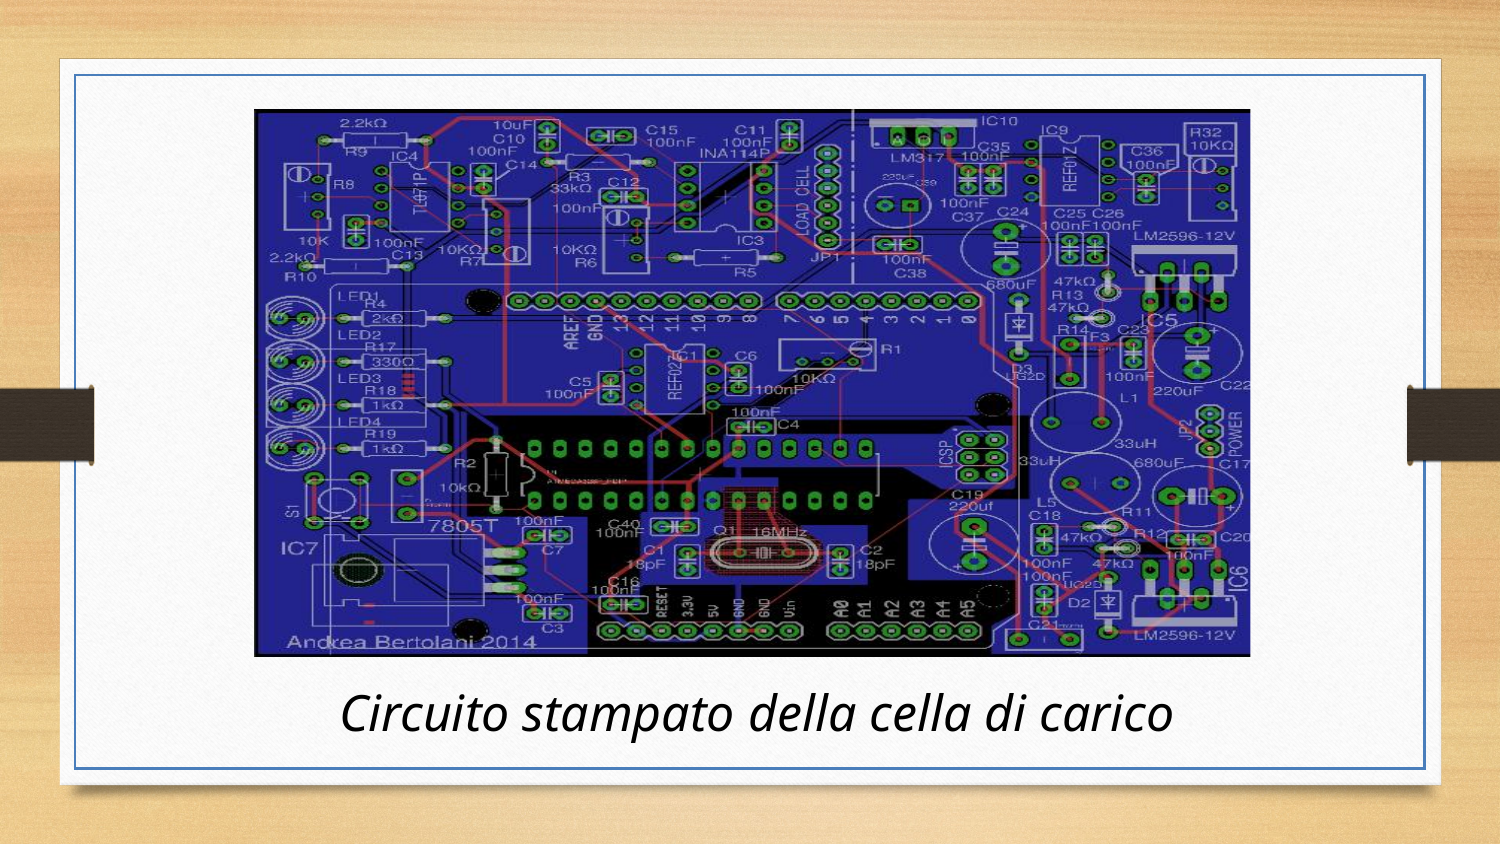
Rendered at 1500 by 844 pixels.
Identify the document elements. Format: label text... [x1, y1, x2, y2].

picture [0, 0, 1500, 844]
text_box Circuito stampato della cella di carico [324, 674, 1217, 740]
